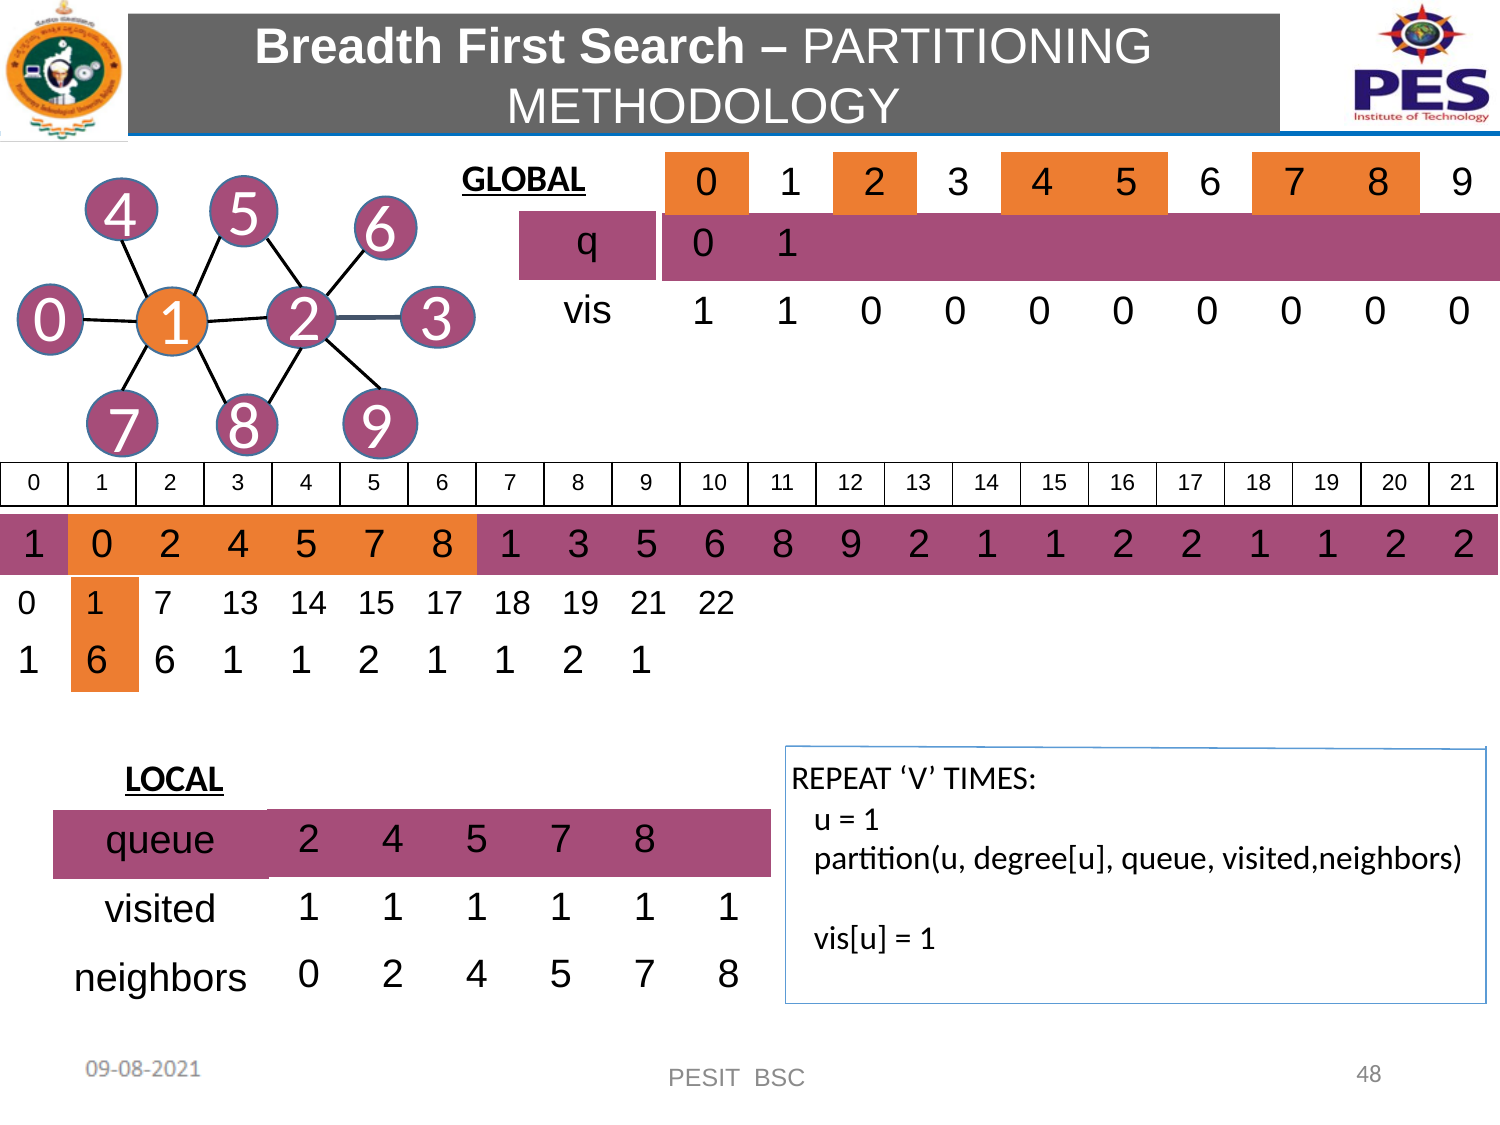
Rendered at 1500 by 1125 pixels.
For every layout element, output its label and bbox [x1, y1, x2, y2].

picture [1343, 0, 1500, 126]
table_cell [3, 630, 751, 692]
table_header [749, 463, 815, 505]
table_header [69, 463, 135, 505]
table_header [1, 463, 67, 505]
table_cell [53, 877, 771, 1016]
table_header [53, 809, 771, 879]
table_header [477, 463, 543, 505]
table_header [1362, 463, 1428, 505]
text_box [128, 13, 1500, 134]
table_header [1293, 463, 1360, 505]
table_header [681, 463, 747, 505]
table_header [519, 211, 656, 280]
table_header [341, 463, 407, 505]
table_header [137, 463, 203, 505]
table_header [3, 577, 751, 630]
table_header [1021, 463, 1088, 505]
table_header [409, 463, 475, 505]
table_header [0, 514, 1498, 575]
table_cell [519, 280, 656, 348]
table_header [885, 463, 952, 505]
table_header [817, 463, 884, 505]
table_header [662, 152, 1500, 281]
table_header [1089, 463, 1156, 505]
text_box [399, 1046, 1075, 1106]
picture [70, 1037, 521, 1099]
text_box [109, 746, 301, 807]
table_cell [662, 281, 1500, 349]
picture [0, 0, 128, 144]
table_header [545, 463, 611, 505]
text_box [17, 161, 475, 474]
table_header [273, 463, 339, 505]
table_header [1225, 463, 1292, 505]
text_box [776, 745, 1487, 1009]
table_header [953, 463, 1020, 505]
text_box [446, 146, 638, 207]
table_header [205, 463, 271, 505]
table_header [1430, 463, 1496, 505]
table_header [1157, 463, 1224, 505]
slide_number [1059, 1042, 1397, 1103]
table_header [613, 463, 679, 505]
